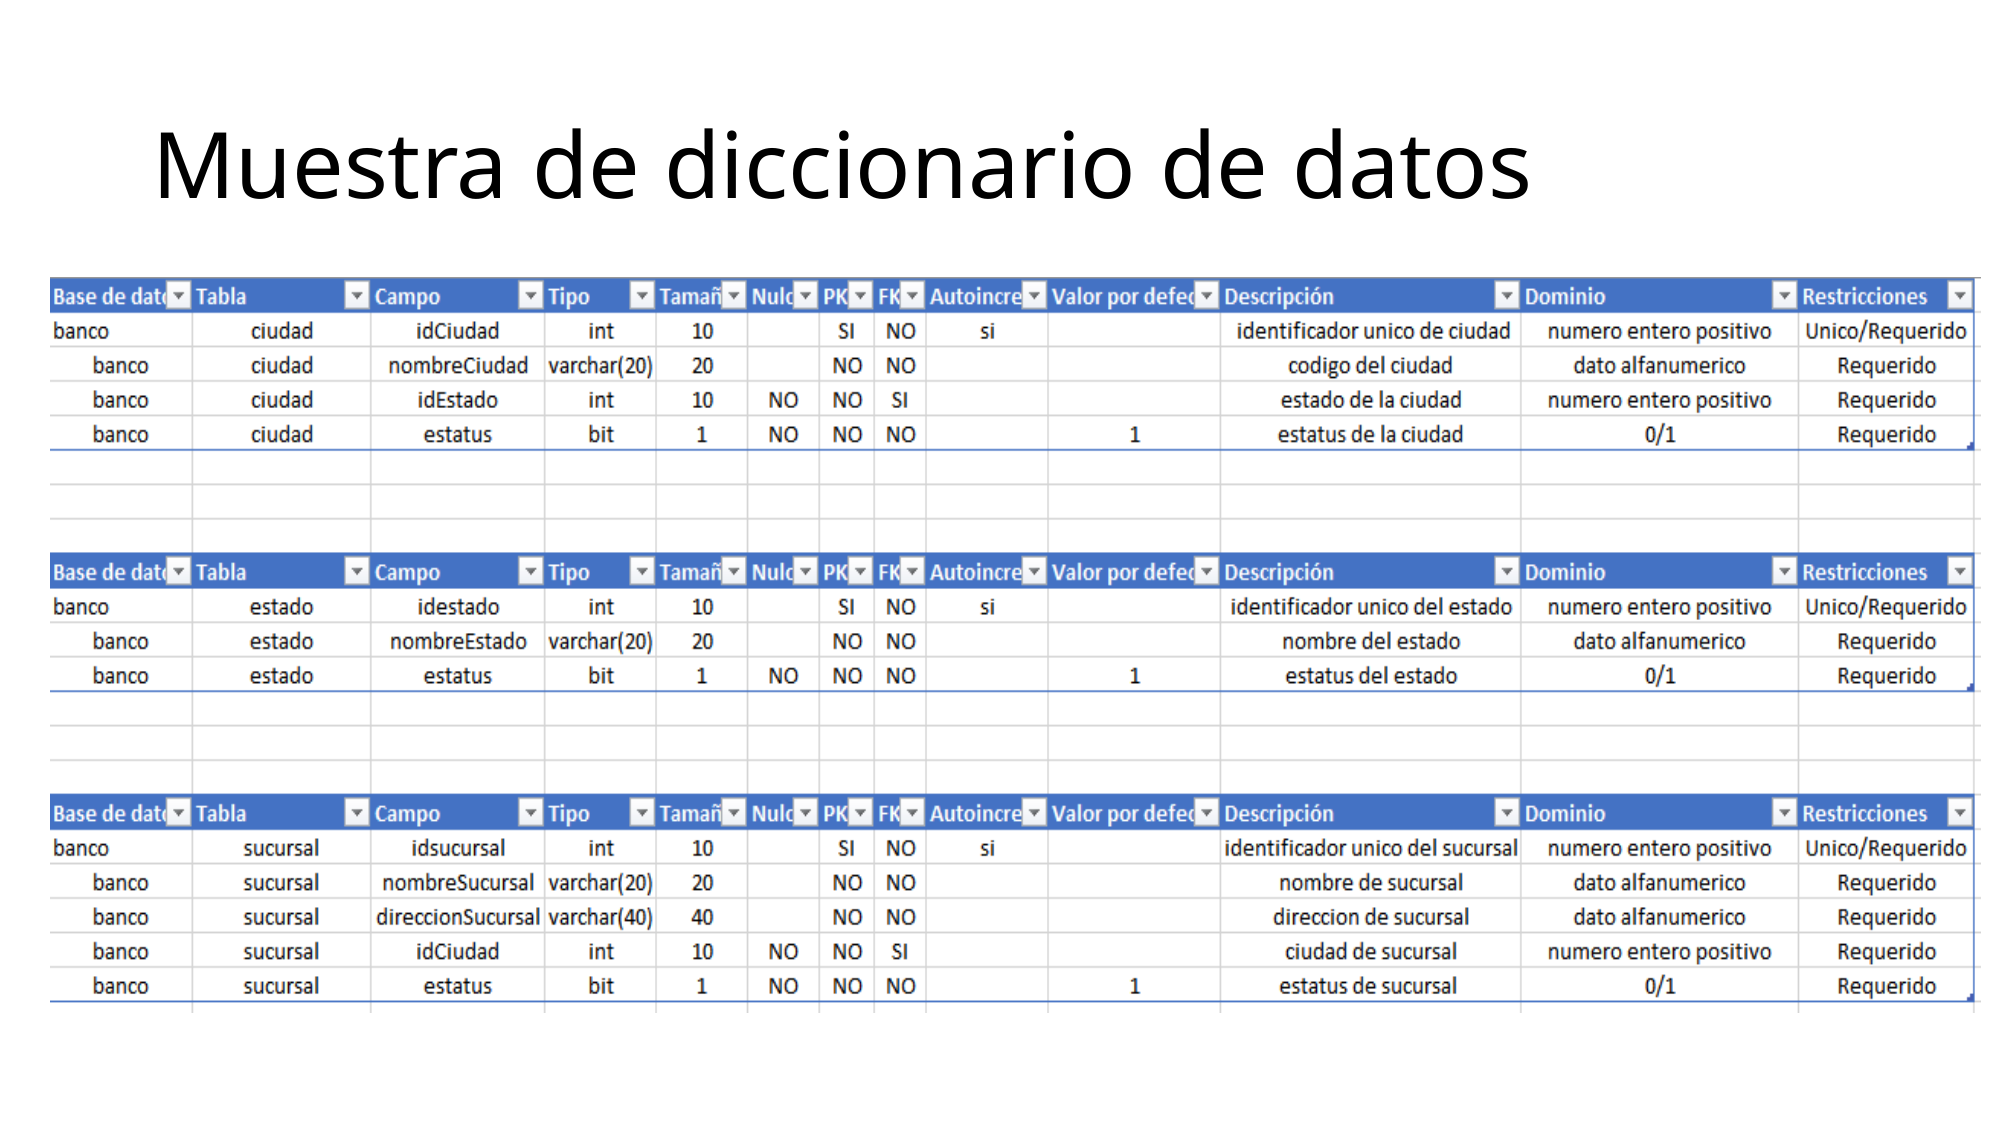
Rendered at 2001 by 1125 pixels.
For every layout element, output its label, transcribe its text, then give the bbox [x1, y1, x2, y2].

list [49, 277, 1981, 1013]
title Muestra de diccionario de datos [137, 59, 1863, 277]
